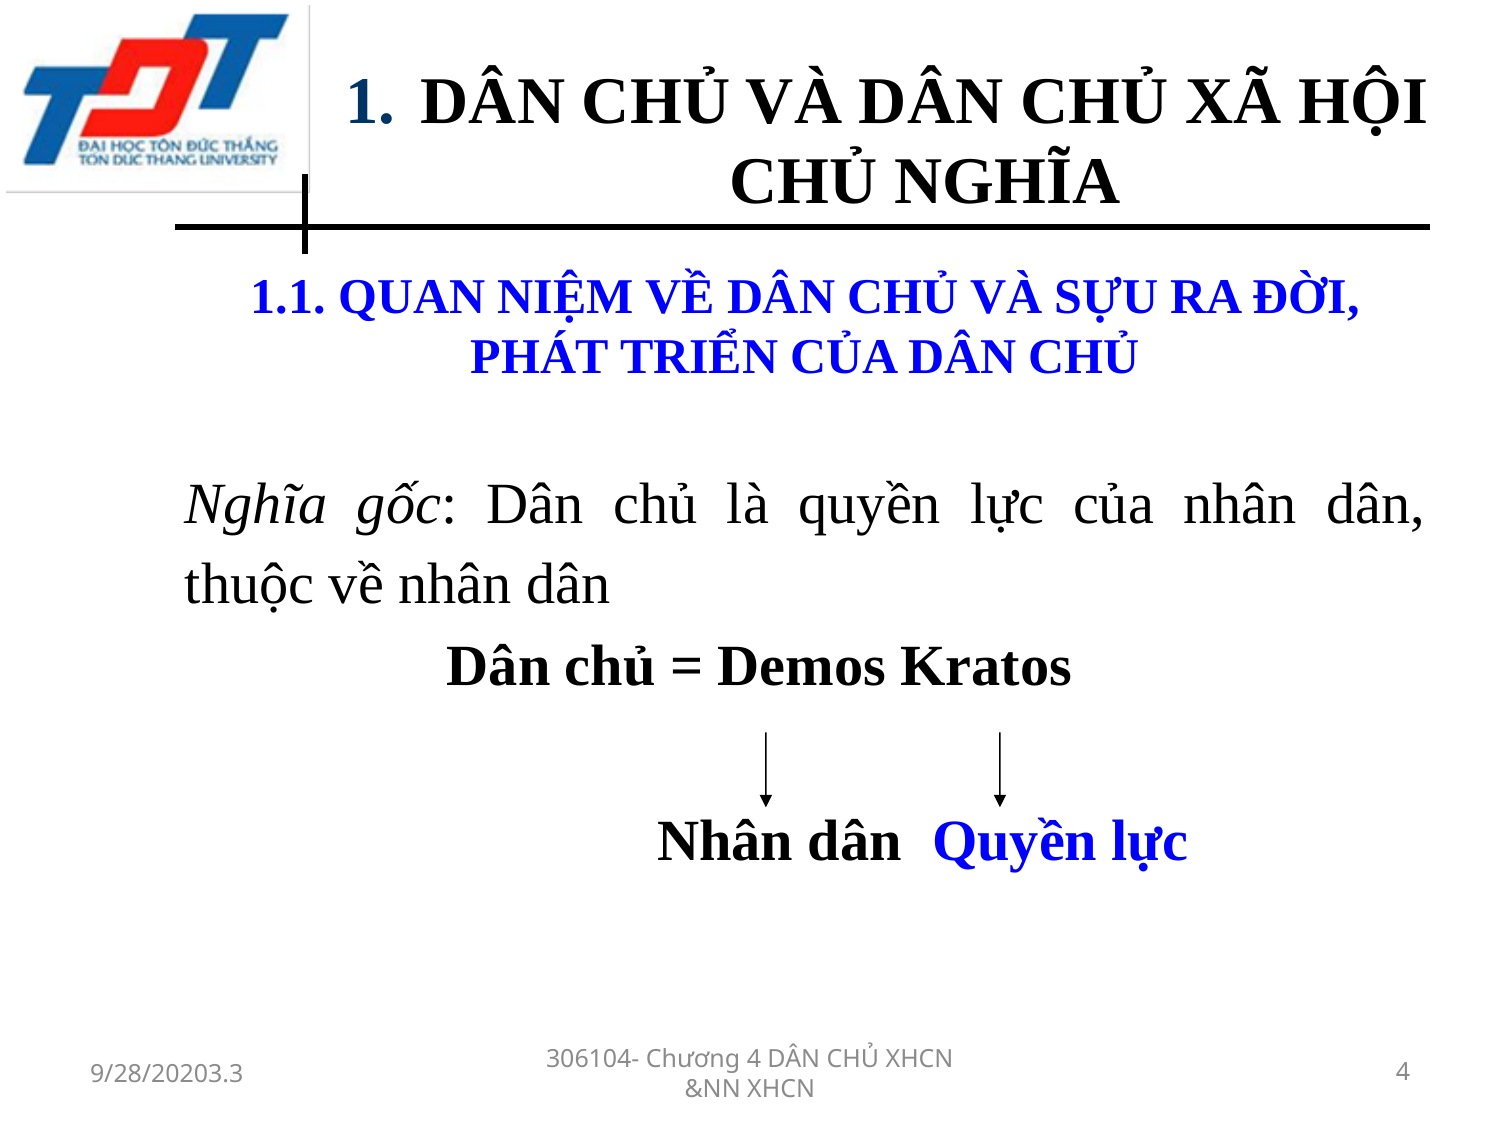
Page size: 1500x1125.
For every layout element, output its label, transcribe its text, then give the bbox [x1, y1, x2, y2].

slide_number 4 [1074, 1042, 1425, 1103]
footer 306104- Chương 4 DÂN CHỦ XHCN &NN XHCN [512, 1042, 988, 1103]
text_box Dân chủ = Demos Kratos [432, 619, 1088, 705]
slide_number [75, 1042, 425, 1103]
text_box Nghĩa gốc: Dân chủ là quyền lực của nhân dân, thuộc về nhân dân [170, 446, 1441, 623]
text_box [640, 731, 1206, 881]
text_box DÂN CHỦ VÀ DÂN CHỦ XÃ HỘI CHỦ NGHĨA [300, 49, 1475, 225]
picture [6, 5, 312, 195]
title 1.1. QUAN NIỆM VỀ DÂN CHỦ VÀ SỰU RA ĐỜI, PHÁT TRIỂN CỦA DÂN CHỦ [223, 312, 1387, 399]
